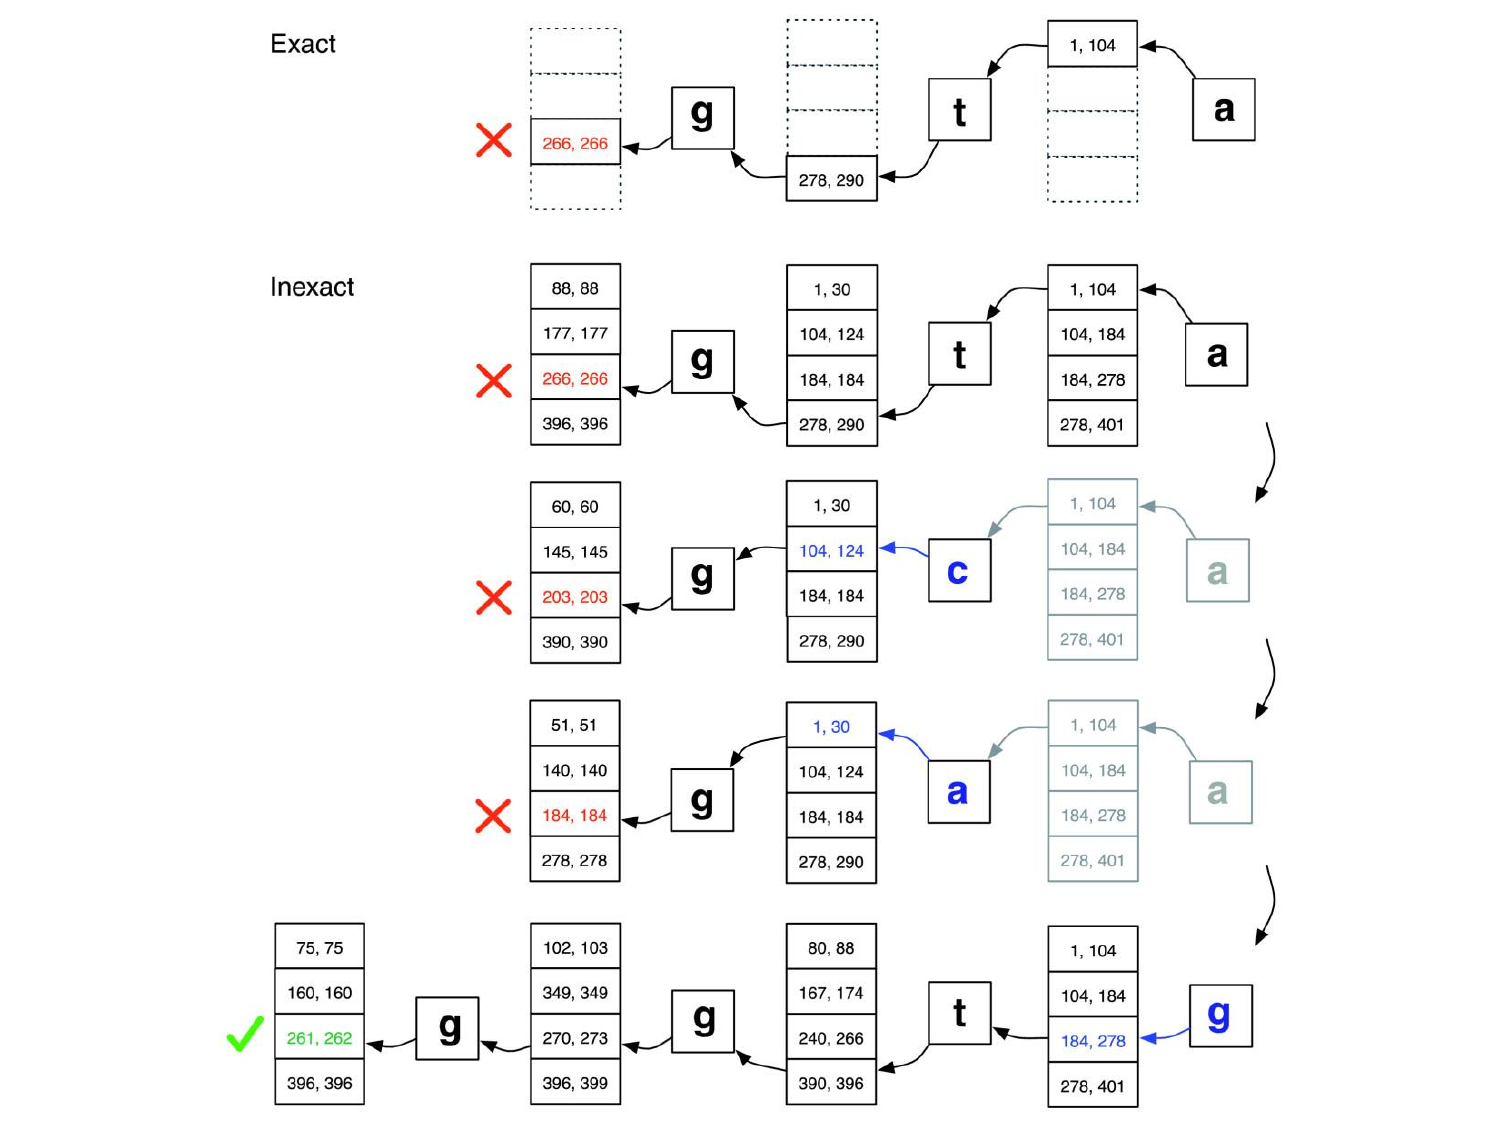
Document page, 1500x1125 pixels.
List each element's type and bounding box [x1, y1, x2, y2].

text_box [205, 0, 1295, 1125]
